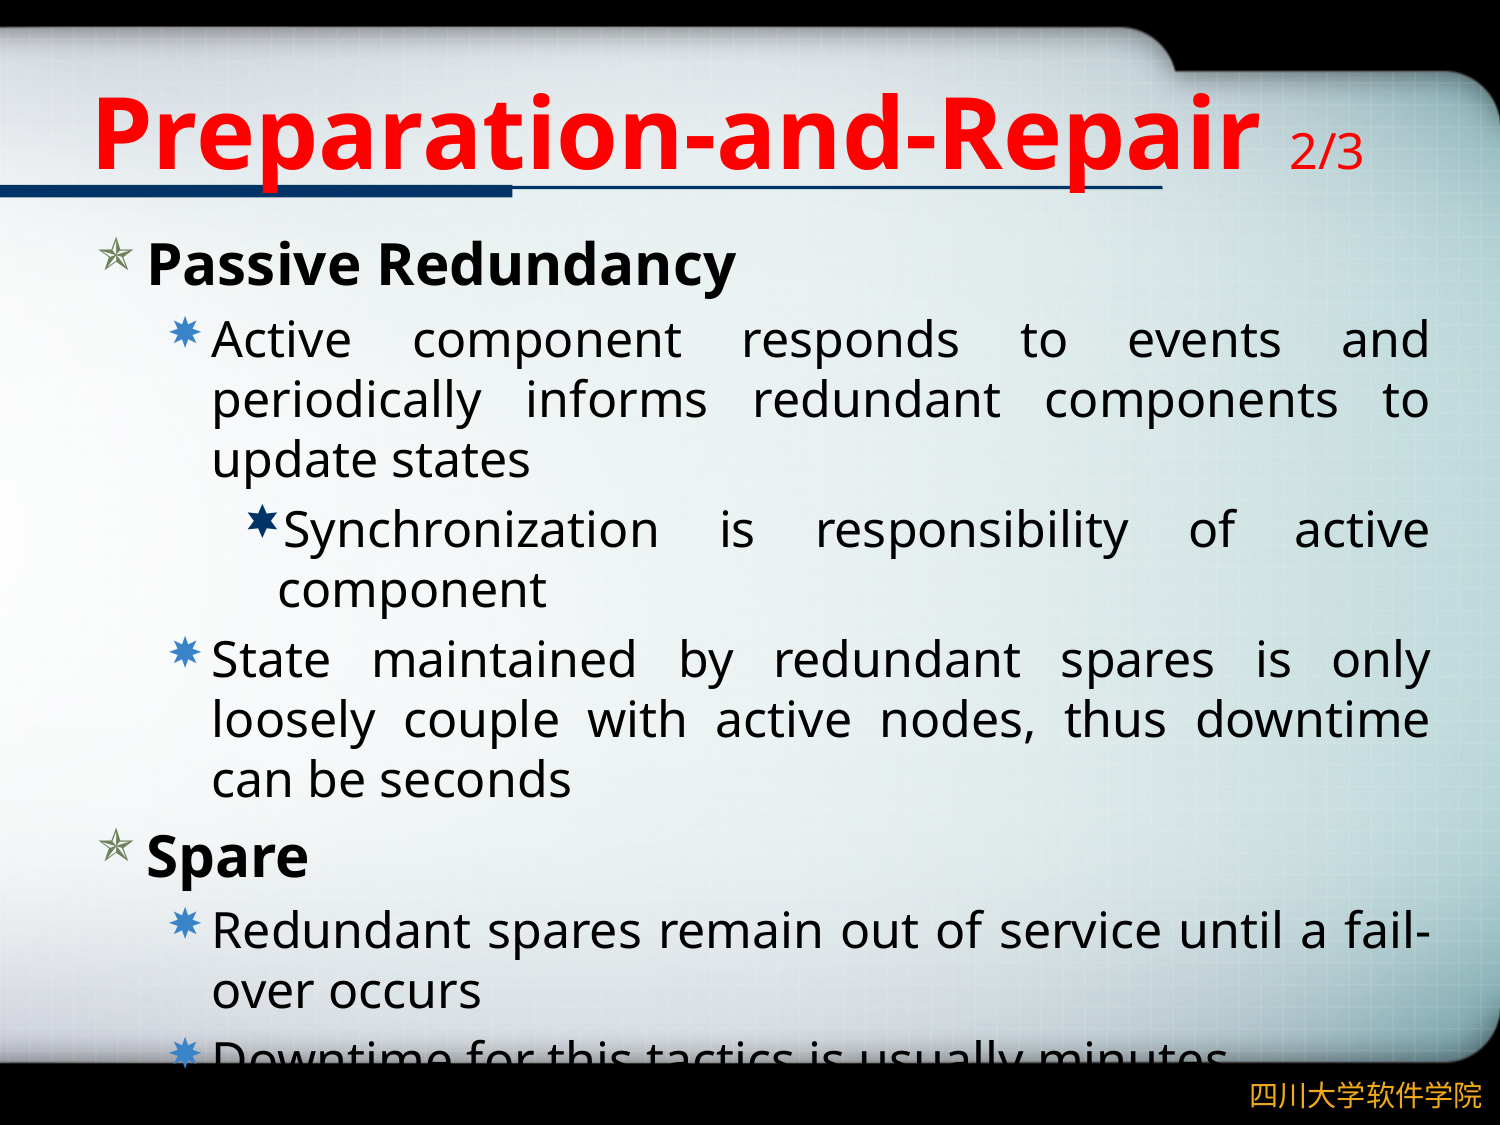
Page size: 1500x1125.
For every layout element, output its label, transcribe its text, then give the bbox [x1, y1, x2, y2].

list Passive Redundancy Active component responds to events and periodically informs redundant components to update states Synchronization is responsibility of active component State maintained by redundant spares is only loosely couple with active nodes, thus downtime can be seconds Spare Redundant spares remain out of service until a fail-over occurs Downtime for this tactics is usually minutes [75, 219, 1447, 1059]
title Preparation-and-Repair 2/3 [75, 78, 1500, 180]
picture [0, 0, 1500, 1125]
